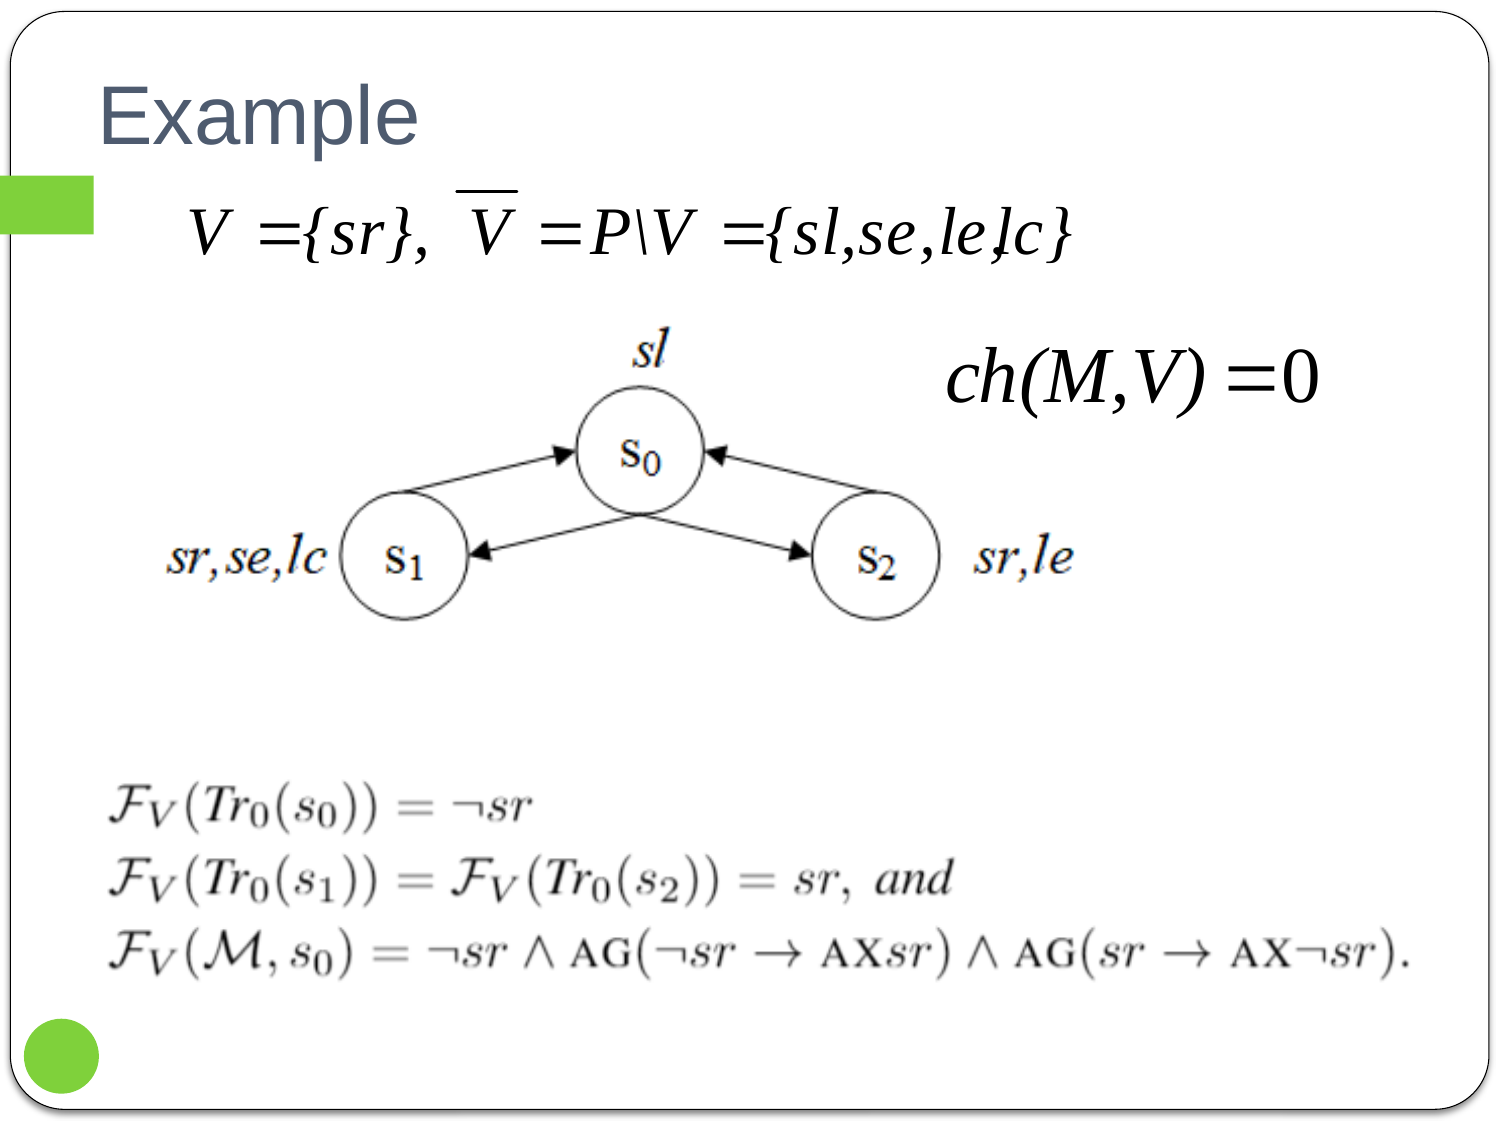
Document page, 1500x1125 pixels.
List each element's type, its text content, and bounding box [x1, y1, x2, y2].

picture [96, 765, 1439, 1003]
slide_number [23, 1018, 99, 1094]
title Example [81, 44, 1454, 177]
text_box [934, 329, 1332, 436]
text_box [182, 175, 1081, 284]
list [163, 308, 1091, 626]
